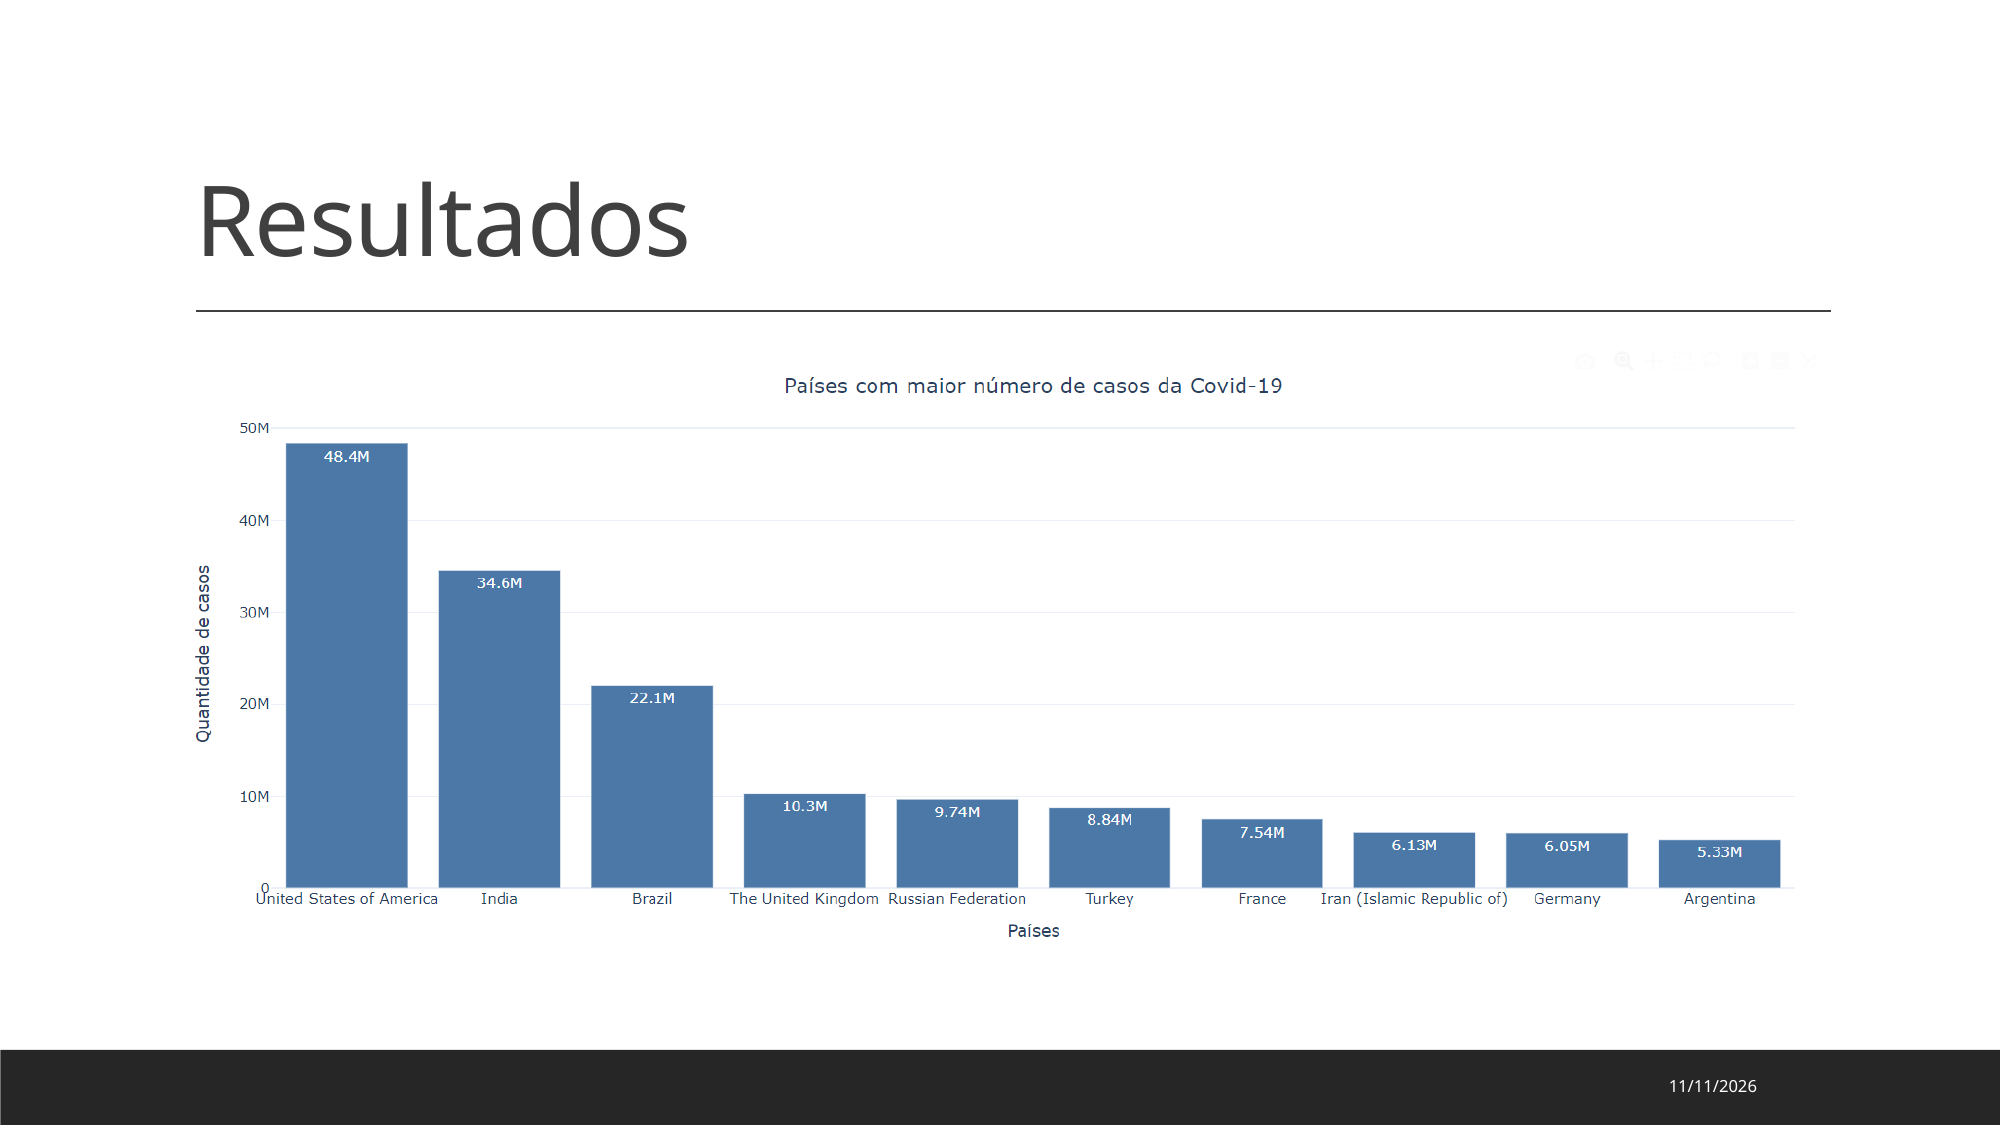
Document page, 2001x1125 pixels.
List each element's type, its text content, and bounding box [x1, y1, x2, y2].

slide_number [1348, 1057, 1773, 1118]
title Resultados [180, 47, 1830, 285]
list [174, 347, 1831, 963]
